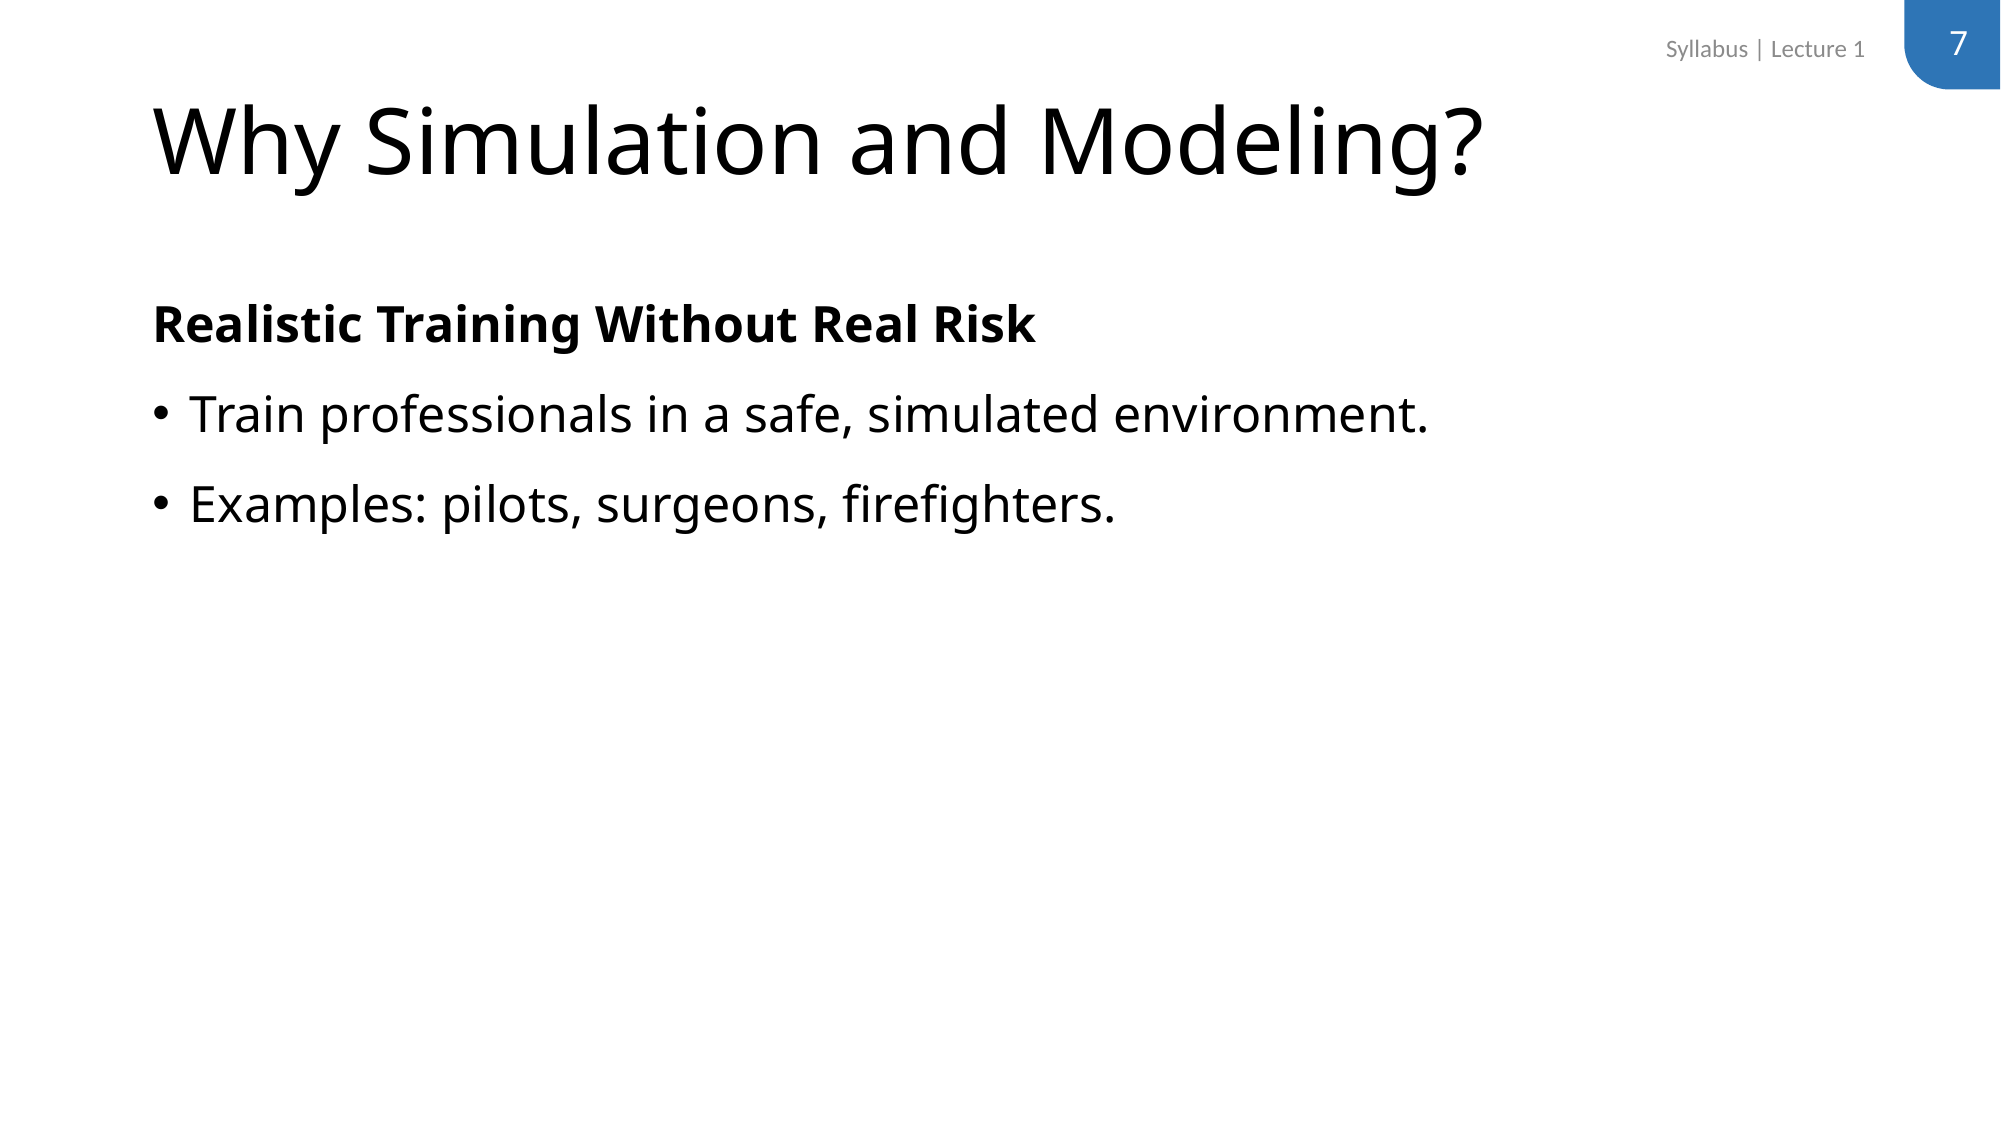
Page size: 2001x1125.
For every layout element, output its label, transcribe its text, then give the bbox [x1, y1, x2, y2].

title Why Simulation and Modeling? [137, 59, 1863, 231]
footer Syllabus | Lecture 1 [1205, 17, 1881, 78]
slide_number 7 [1887, 14, 1984, 75]
list Realistic Training Without Real Risk Train professionals in a safe, simulated environment. Examples: pilots, surgeons, firefighters. [137, 254, 1863, 1062]
